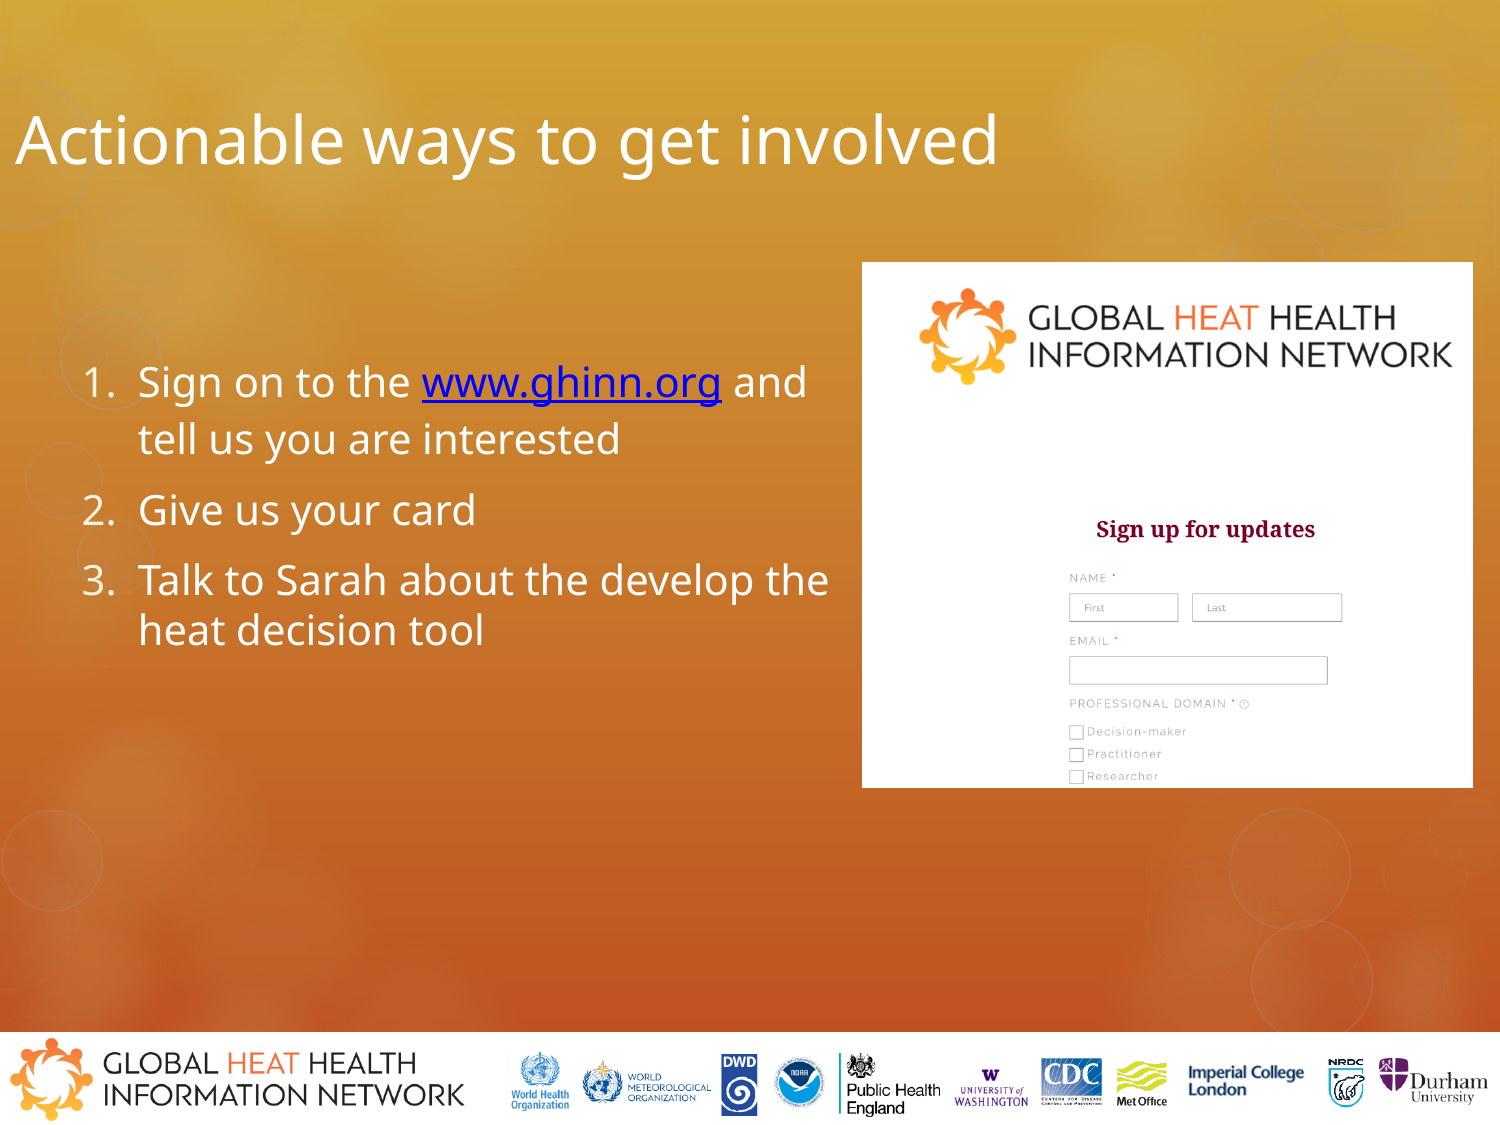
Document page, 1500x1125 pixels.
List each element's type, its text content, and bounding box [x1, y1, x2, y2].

picture [1115, 1057, 1167, 1109]
picture [1325, 1057, 1366, 1108]
picture [1180, 1059, 1313, 1103]
picture [720, 1054, 759, 1116]
picture [506, 1047, 712, 1115]
picture [861, 261, 1473, 788]
picture [771, 1057, 827, 1108]
picture [0, 1032, 466, 1125]
picture [953, 1050, 1028, 1125]
picture [1041, 1058, 1102, 1105]
title Actionable ways to get involved [0, 62, 1500, 215]
picture [1379, 1058, 1488, 1105]
picture [839, 1053, 940, 1117]
list Sign on to the www.ghinn.org and tell us you are interested Give us your card Talk to Sarah about the develop the heat decision tool [66, 237, 850, 903]
